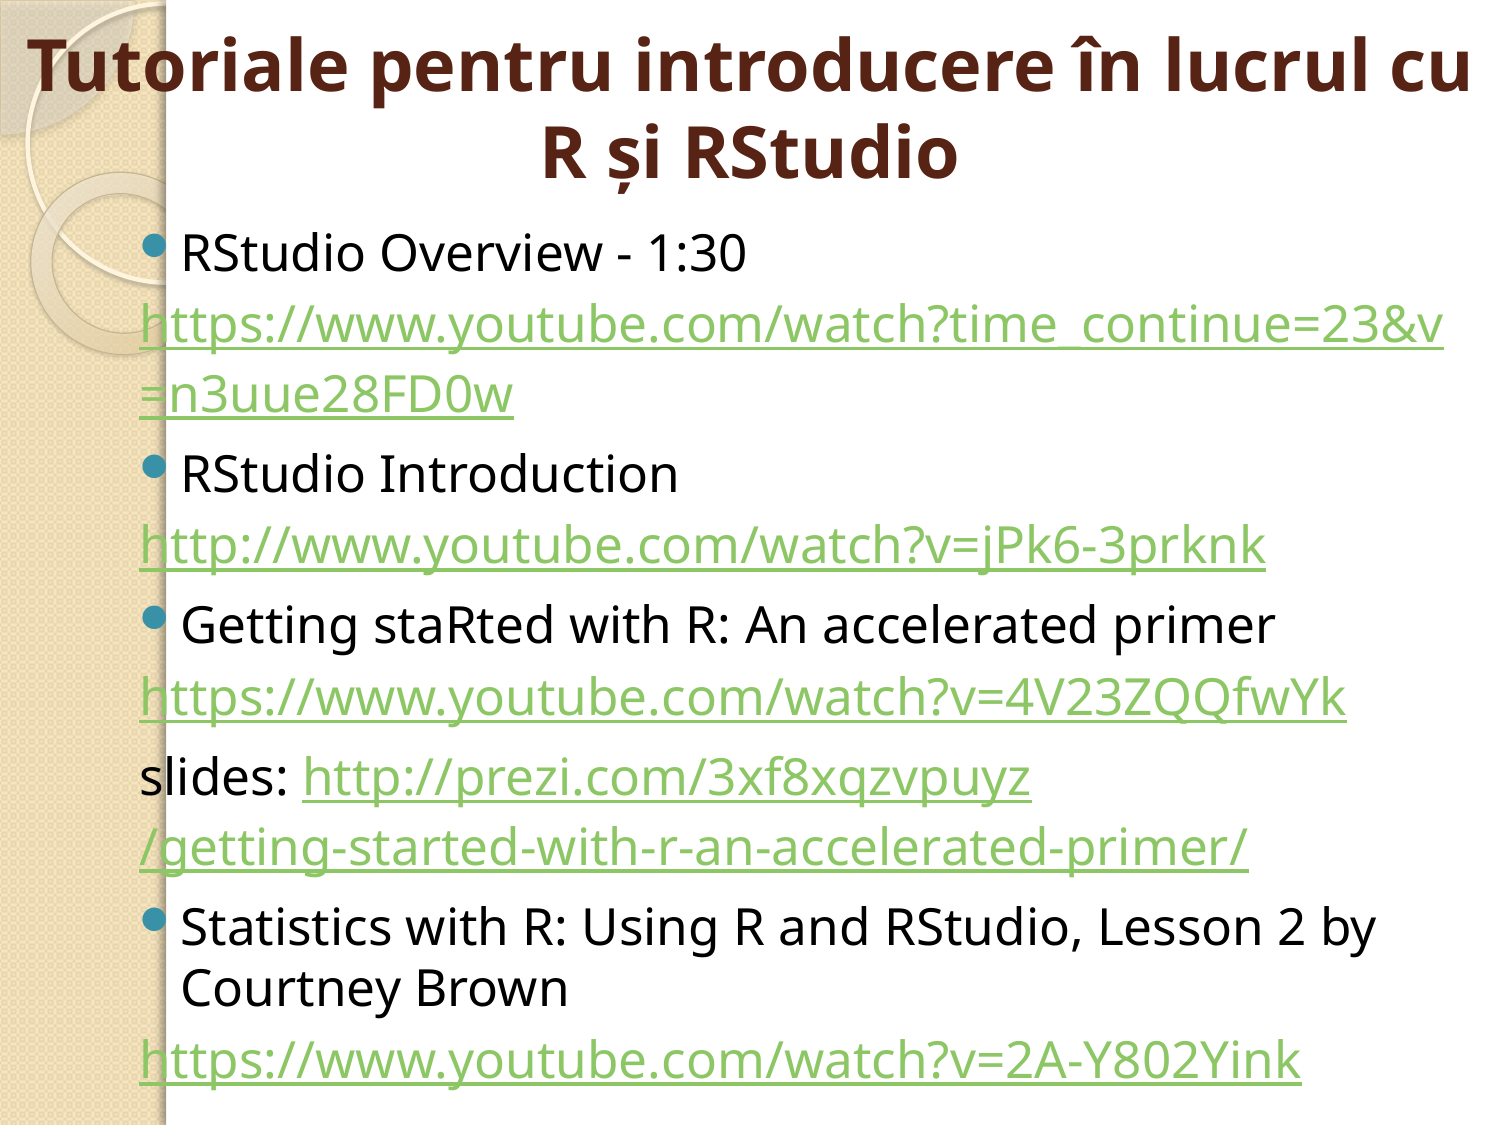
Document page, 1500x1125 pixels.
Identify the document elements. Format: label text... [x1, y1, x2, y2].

title Tutoriale pentru introducere în lucrul cu R și RStudio [0, 12, 1500, 200]
text_box RStudio Overview - 1:30 https://www.youtube.com/watch?time_continue=23&v=n3uue28FD0w RStudio Introduction http://www.youtube.com/watch?v=jPk6-3prknk Getting staRted with R: An accelerated primer https://www.youtube.com/watch?v=4V23ZQQfwYk slides: http://prezi.com/3xf8xqzvpuyz/getting-started-with-r-an-accelerated-primer/ Statistics with R: Using R and RStudio, Lesson 2 by Courtney Brown https://www.youtube.com/watch?v=2A-Y802Yink [112, 212, 1500, 1125]
